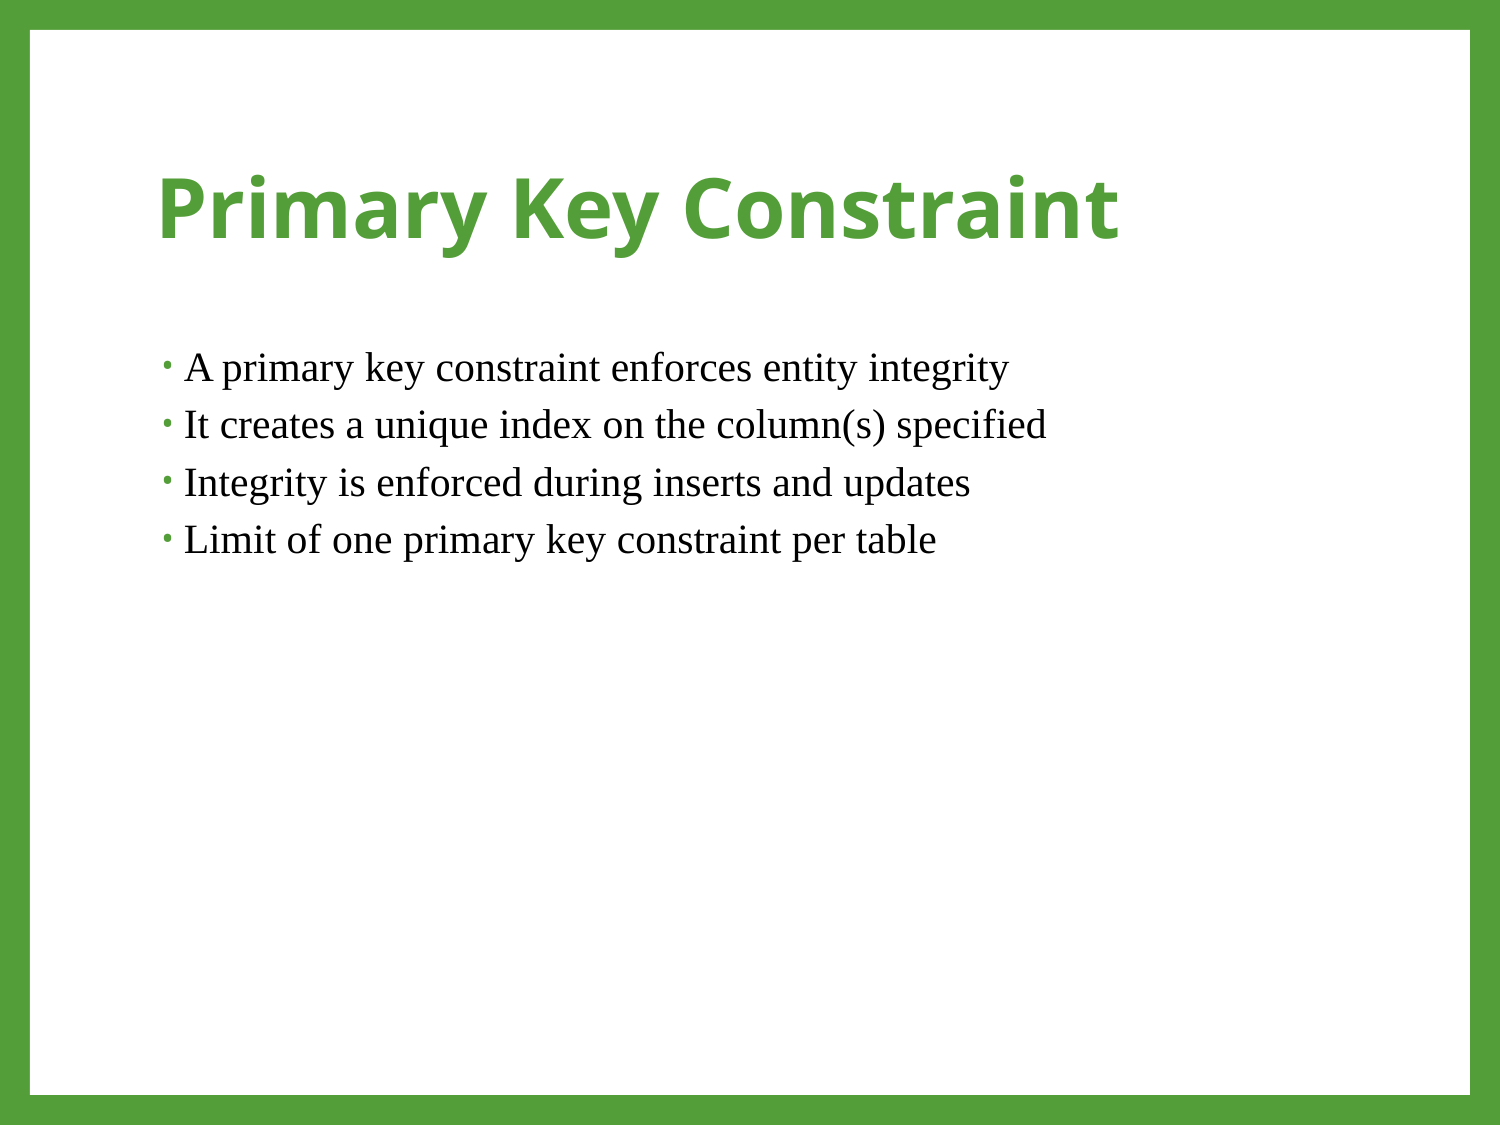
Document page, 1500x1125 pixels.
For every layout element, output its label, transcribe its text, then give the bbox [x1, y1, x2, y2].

list A primary key constraint enforces entity integrity It creates a unique index on the column(s) specified Integrity is enforced during inserts and updates Limit of one primary key constraint per table [140, 337, 1356, 1000]
title Primary Key Constraint [140, 99, 1356, 323]
